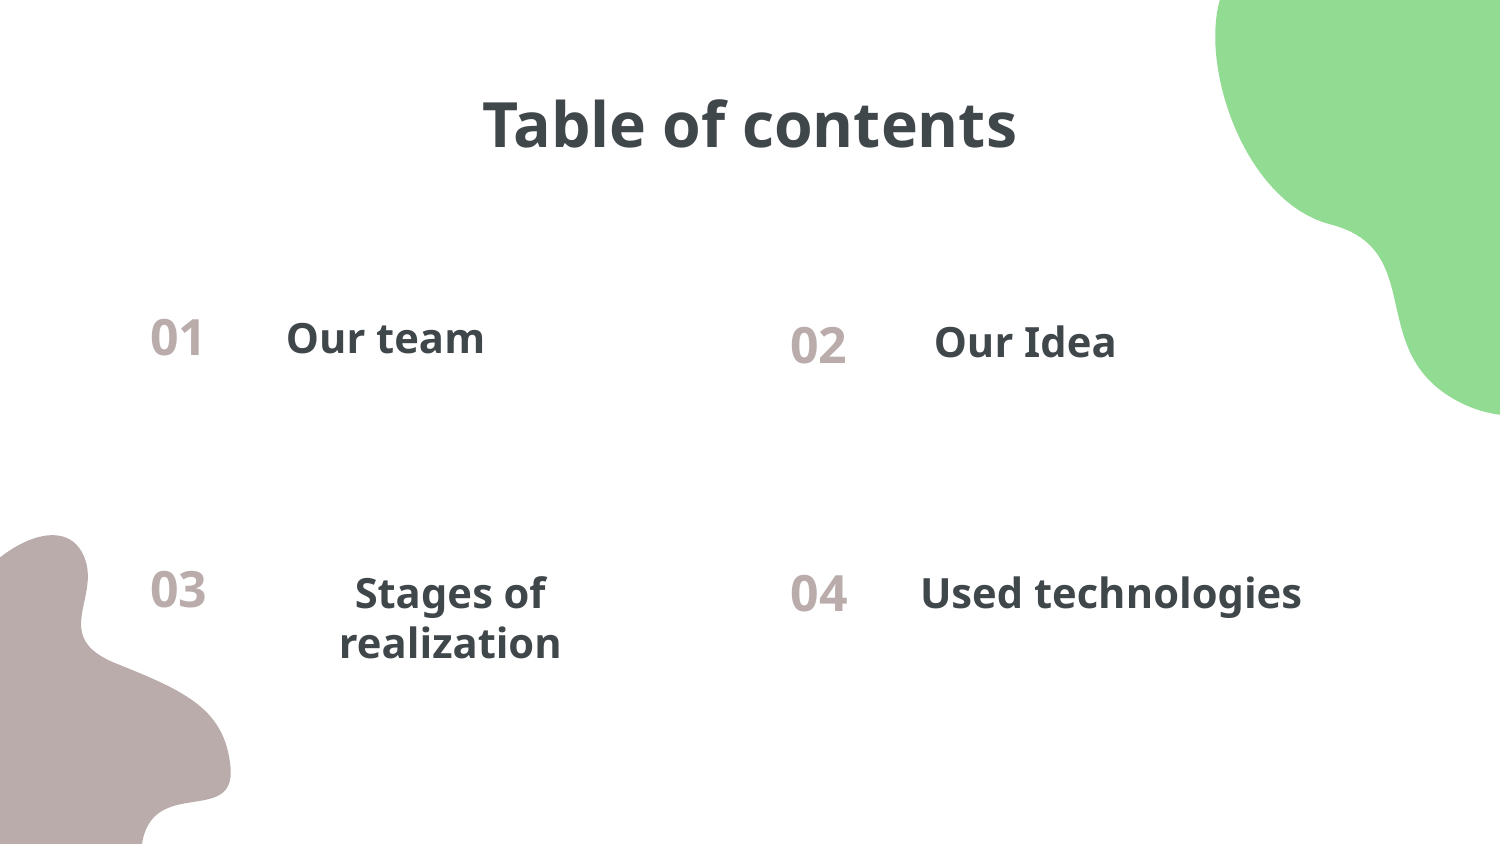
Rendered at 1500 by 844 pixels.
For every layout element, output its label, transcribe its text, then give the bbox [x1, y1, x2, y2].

title Table of contents [116, 85, 1383, 175]
title 01 [129, 299, 228, 368]
subtitle Stages of realization [227, 551, 673, 627]
subtitle Our team [227, 296, 544, 371]
title 02 [769, 307, 868, 375]
subtitle Used technologies [867, 551, 1355, 627]
title 03 [129, 551, 228, 620]
subtitle Our Idea [867, 300, 1184, 376]
title 04 [770, 555, 868, 623]
